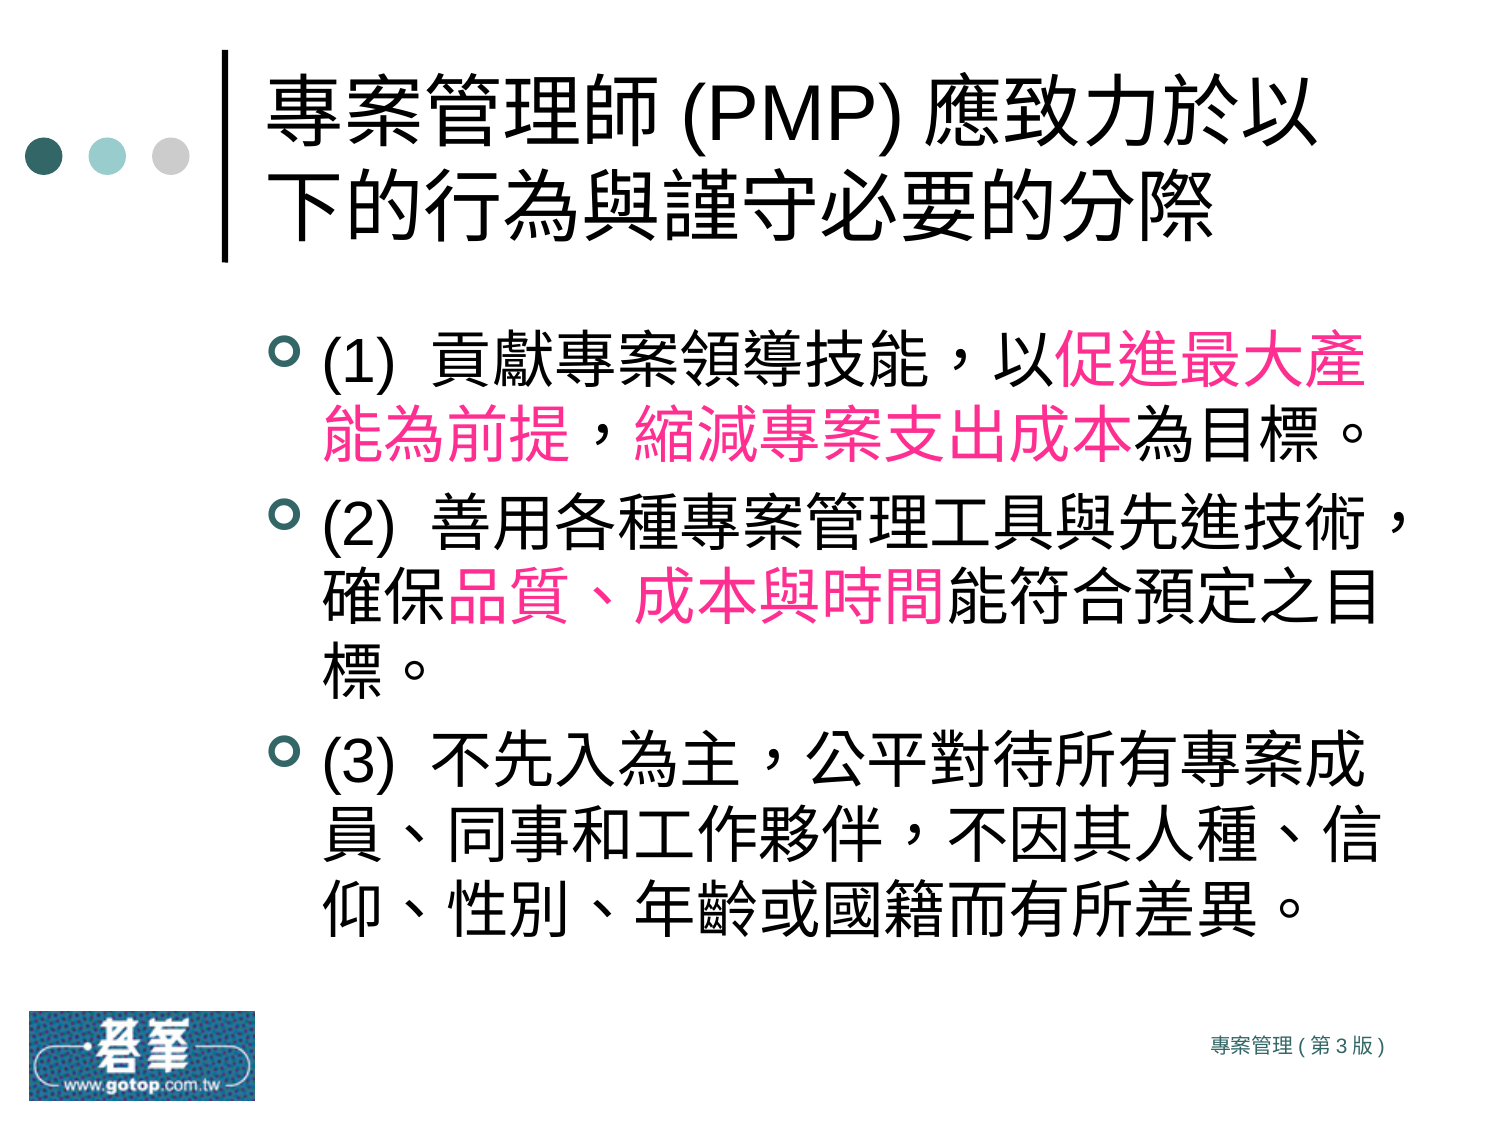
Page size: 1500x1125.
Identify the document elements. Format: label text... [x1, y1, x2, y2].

title 專案管理師(PMP)應致力於以下的行為與謹守必要的分際 [249, 31, 1400, 282]
picture [29, 1011, 255, 1101]
list (1) 貢獻專案領導技能，以促進最大產能為前提，縮減專案支出成本為目標。 (2) 善用各種專案管理工具與先進技術，確保品質、成本與時間能符合預定之目標。 (3) 不先入為主，公平對待所有專案成員、同事和工作夥伴，不因其人種、信仰、性別、年齡或國籍而有所差異。 [249, 312, 1400, 988]
slide_number 專案管理(第3版) [1087, 1025, 1400, 1100]
